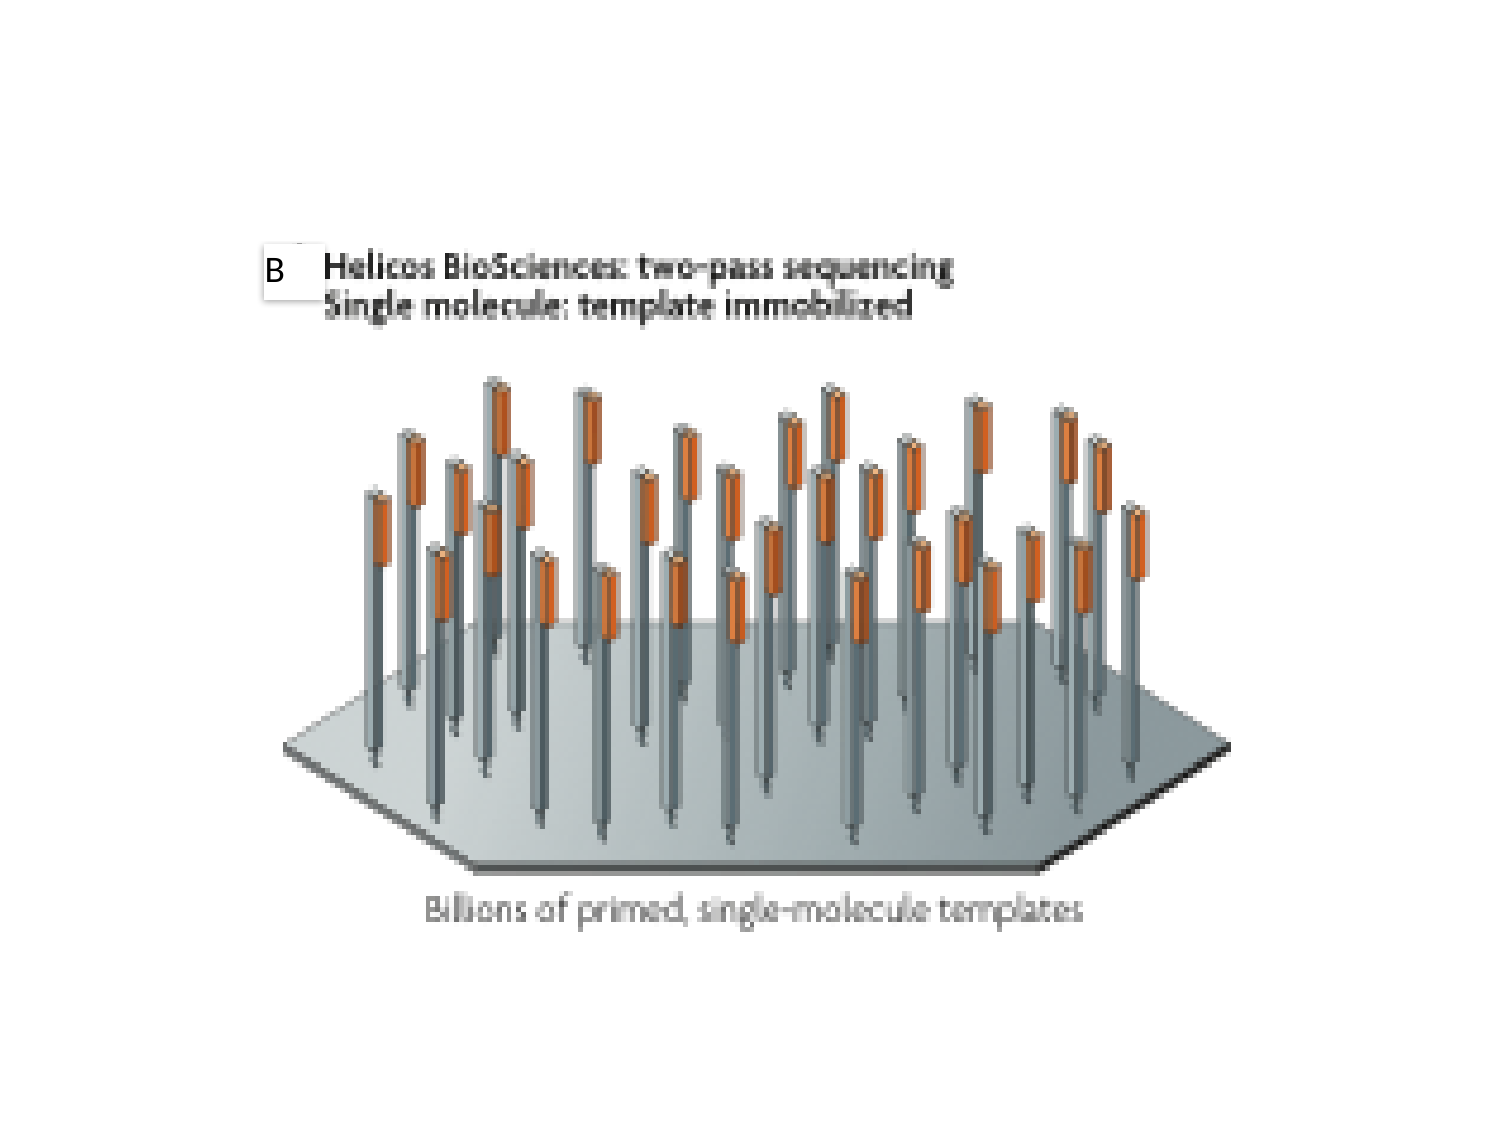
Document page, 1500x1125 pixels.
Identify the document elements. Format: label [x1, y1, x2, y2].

text_box [249, 237, 1236, 938]
